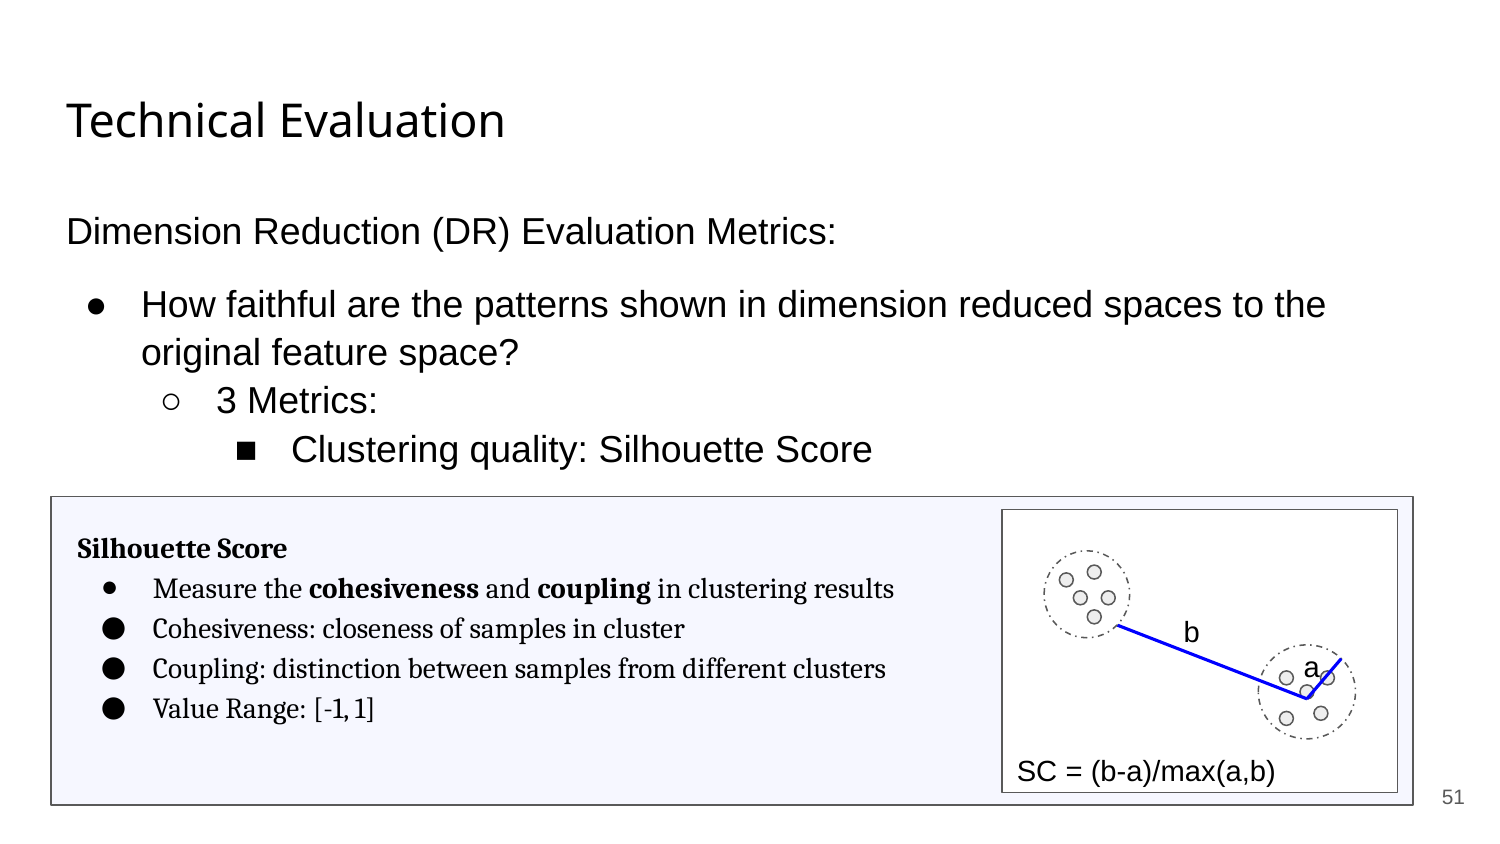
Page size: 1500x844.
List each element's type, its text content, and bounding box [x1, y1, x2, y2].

text_box Silhouette Score Measure the cohesiveness and coupling in clustering results Cohesiveness: closeness of samples in cluster Coupling: distinction between samples from different clusters Value Range: [-1, 1] [62, 508, 1189, 740]
slide_number ‹#› [1389, 764, 1480, 830]
text_box [51, 496, 1413, 806]
title Technical Evaluation [51, 72, 1449, 167]
list Dimension Reduction (DR) Evaluation Metrics: How faithful are the patterns shown in dimension reduced spaces to the original feature space? 3 Metrics: Clustering quality: Silhouette Score [51, 189, 1449, 750]
text_box [1001, 509, 1398, 793]
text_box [1043, 550, 1356, 740]
text_box SC = (b-a)/max(a,b) [1001, 737, 1376, 802]
